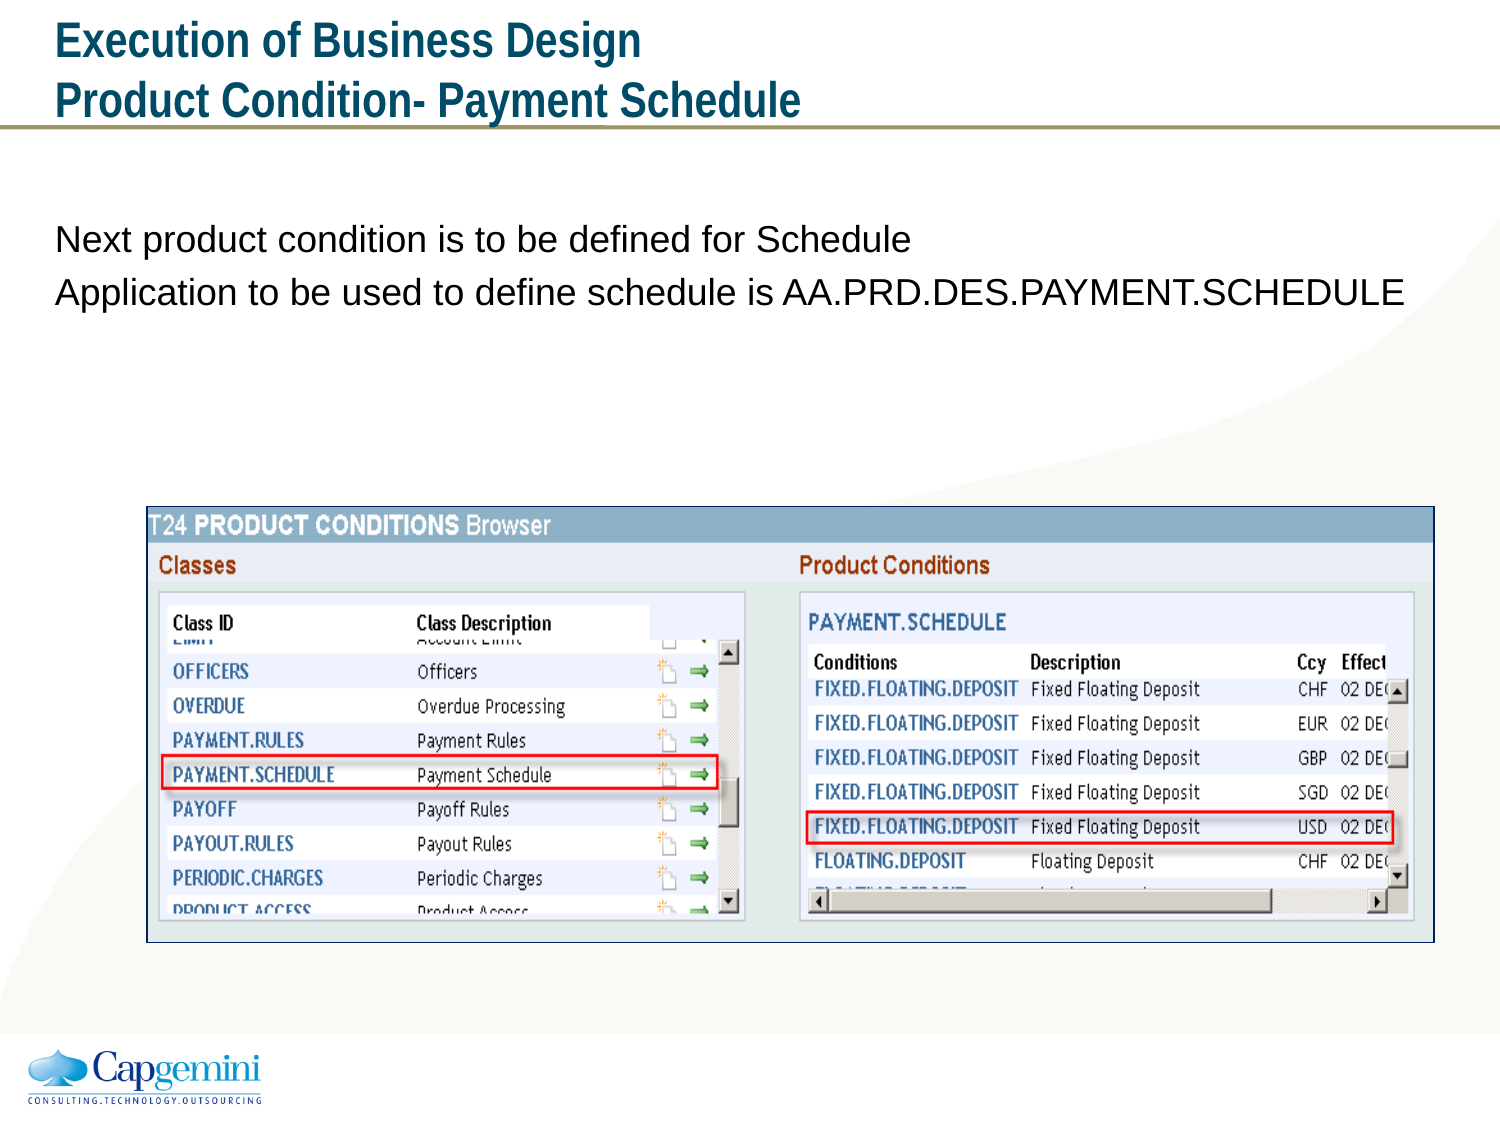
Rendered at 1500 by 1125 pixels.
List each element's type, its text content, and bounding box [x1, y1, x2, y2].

title Execution of Business Design Product Condition- Payment Schedule [39, 22, 1470, 113]
picture [0, 130, 1500, 1125]
picture [0, 0, 1500, 125]
list Next product condition is to be defined for Schedule Application to be used to define schedule is AA.PRD.DES.PAYMENT.SCHEDULE [39, 207, 1470, 1006]
